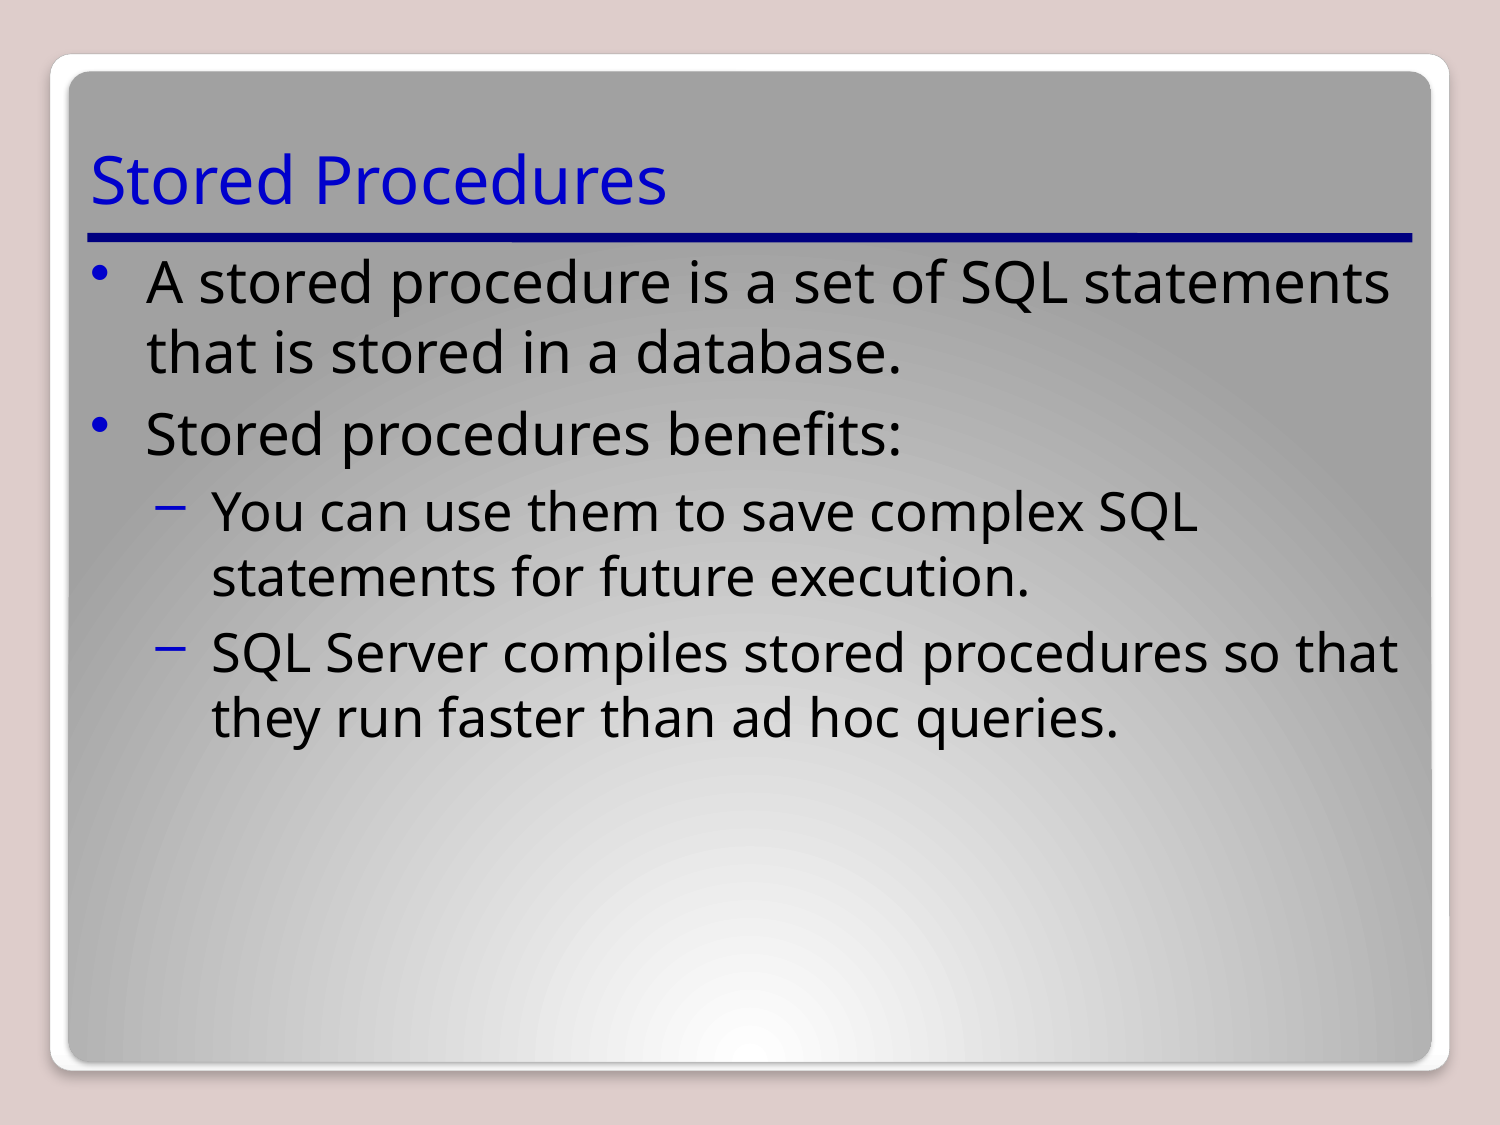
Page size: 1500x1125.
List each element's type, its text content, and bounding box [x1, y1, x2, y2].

title Stored Procedures [74, 74, 1426, 226]
list A stored procedure is a set of SQL statements that is stored in a database. Stored procedures benefits: You can use them to save complex SQL statements for future execution. SQL Server compiles stored procedures so that they run faster than ad hoc queries. [75, 237, 1425, 1063]
